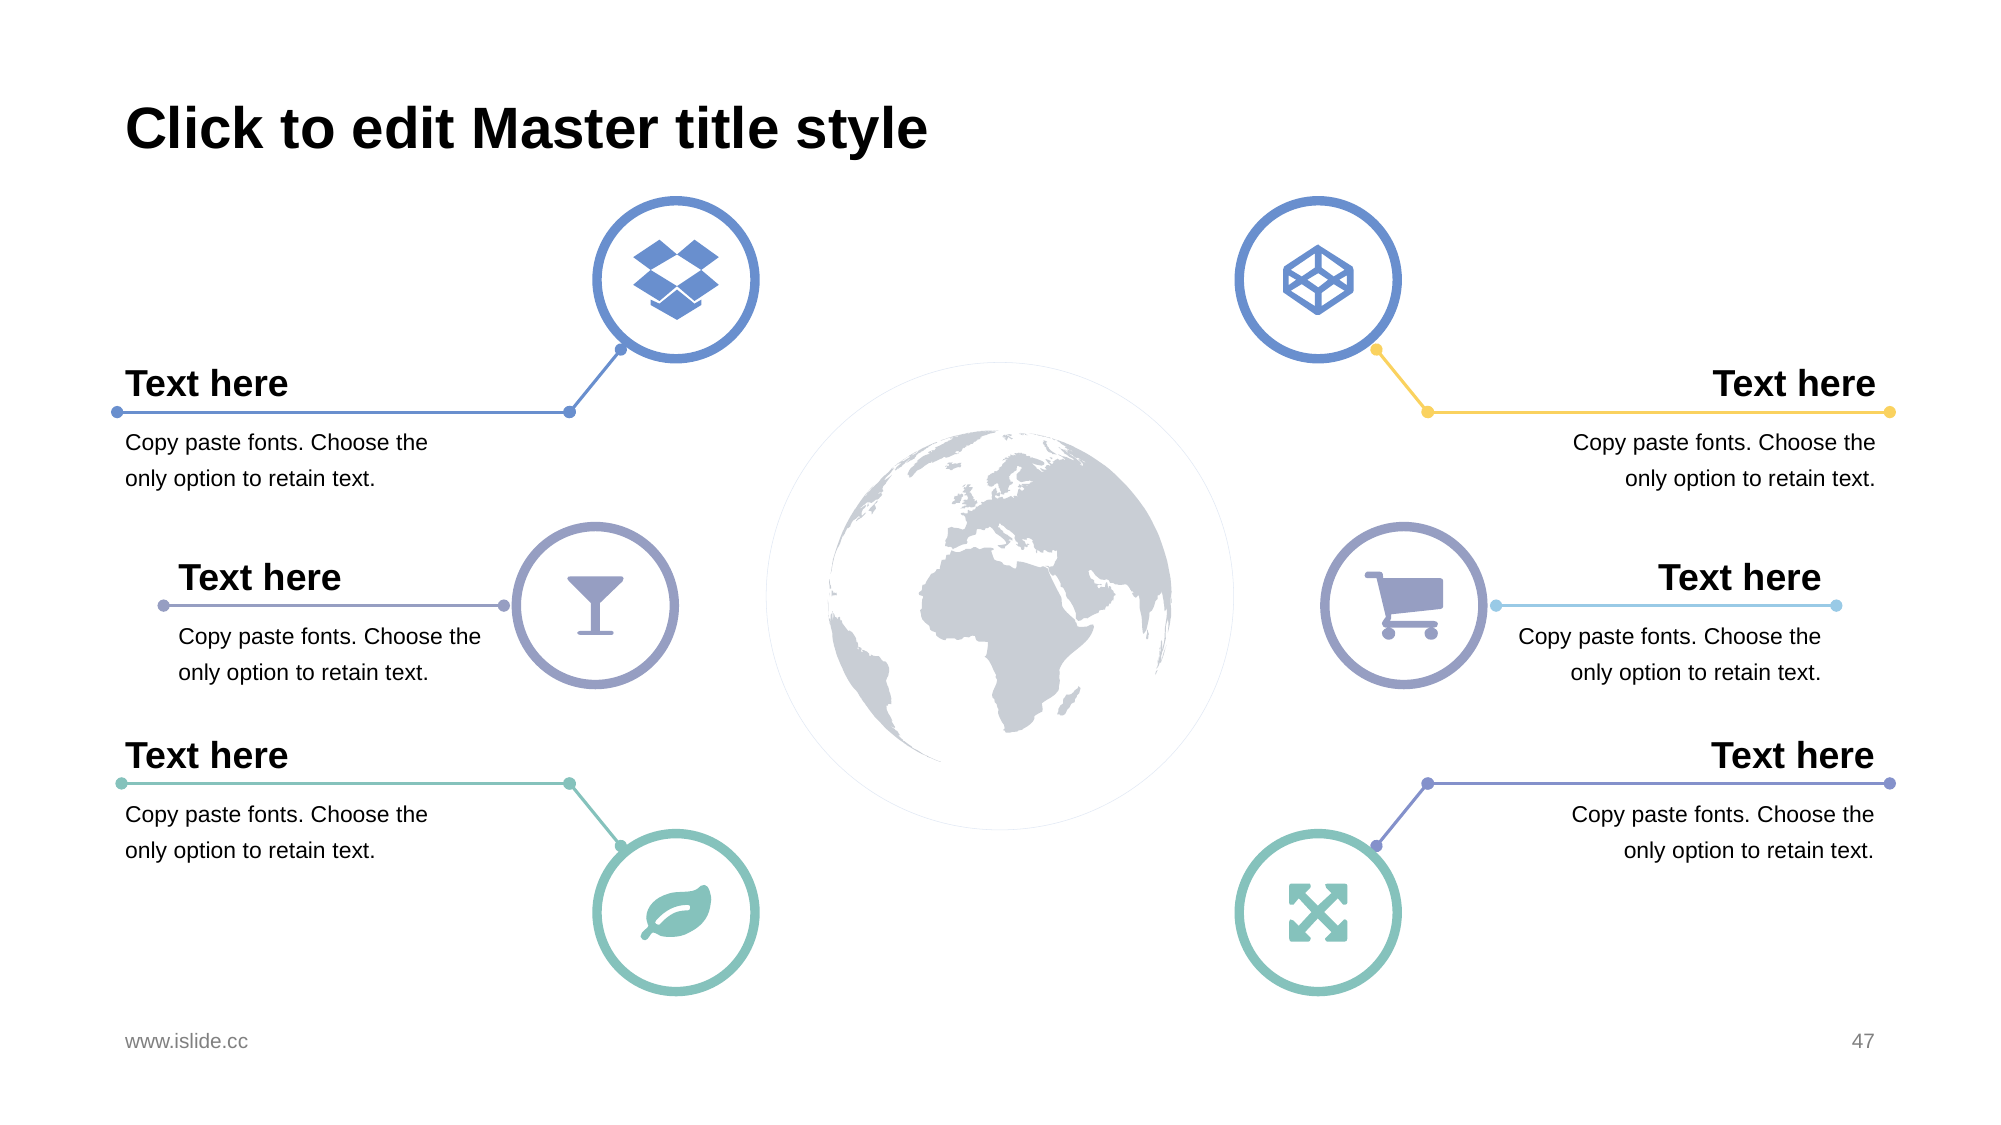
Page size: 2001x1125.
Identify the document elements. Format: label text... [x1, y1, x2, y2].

footer www.islide.cc [109, 1022, 790, 1057]
title Click to edit Master title style [109, 0, 1890, 169]
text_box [110, 200, 1891, 992]
slide_number 47 [1412, 1022, 1890, 1057]
